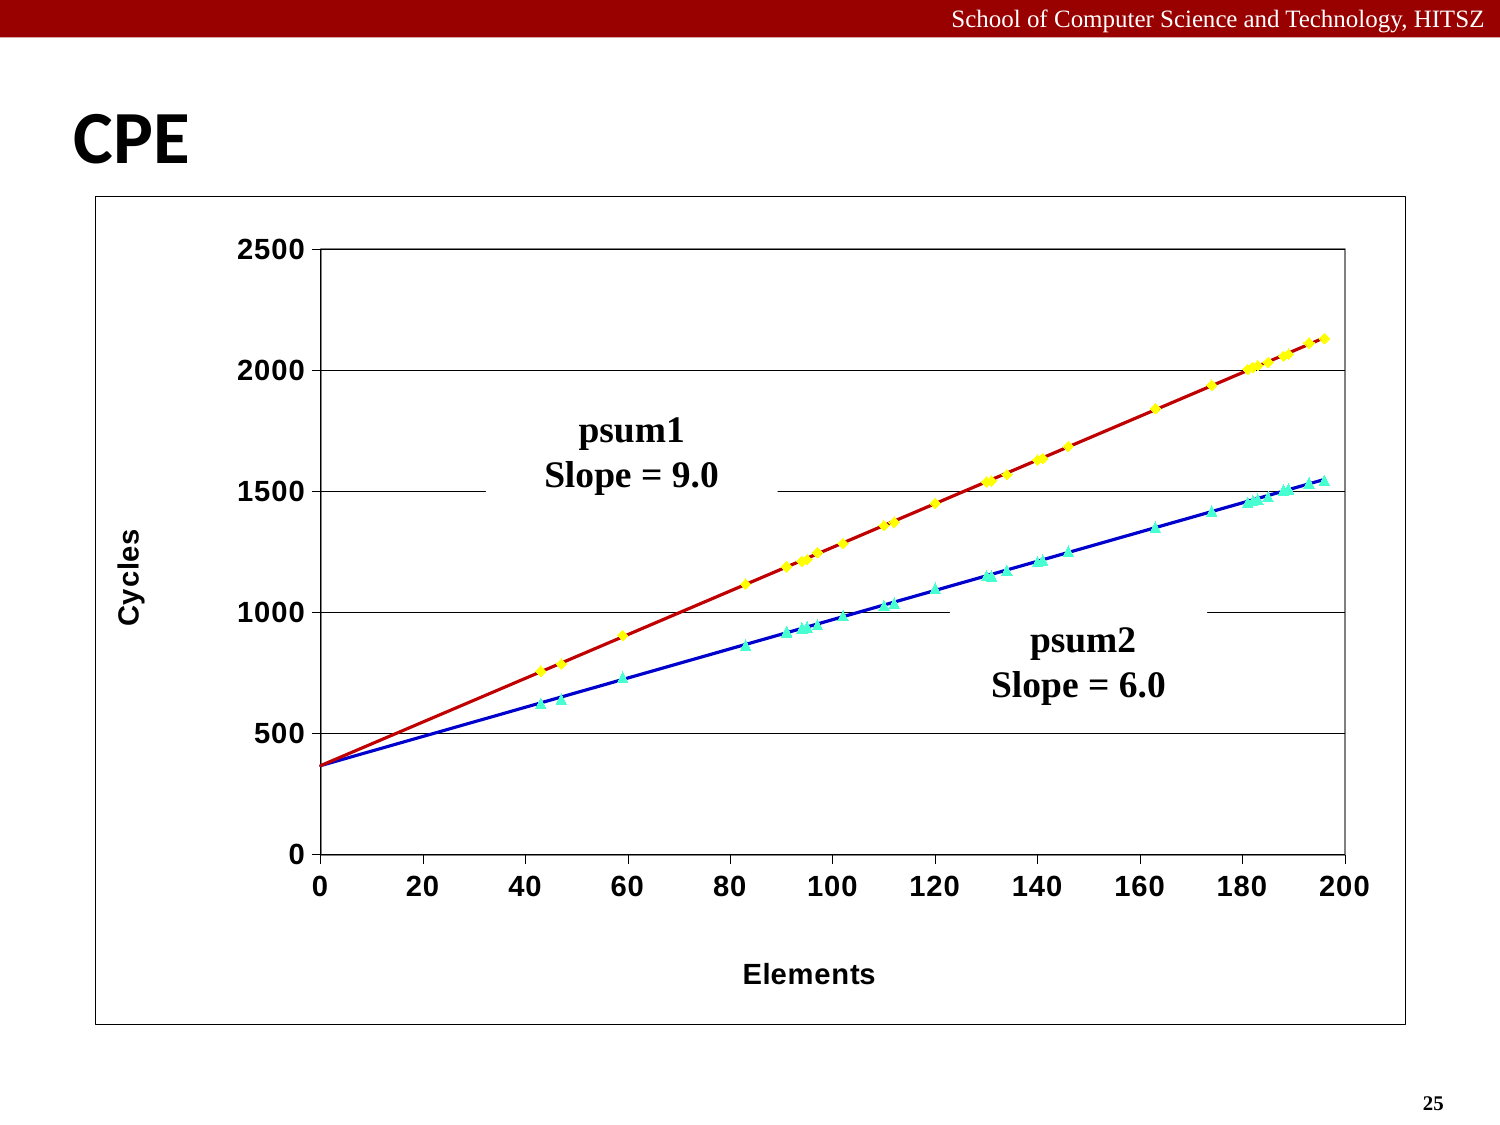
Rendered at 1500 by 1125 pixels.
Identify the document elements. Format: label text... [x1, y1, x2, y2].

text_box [94, 196, 1406, 1026]
title CPE [58, 71, 1500, 197]
